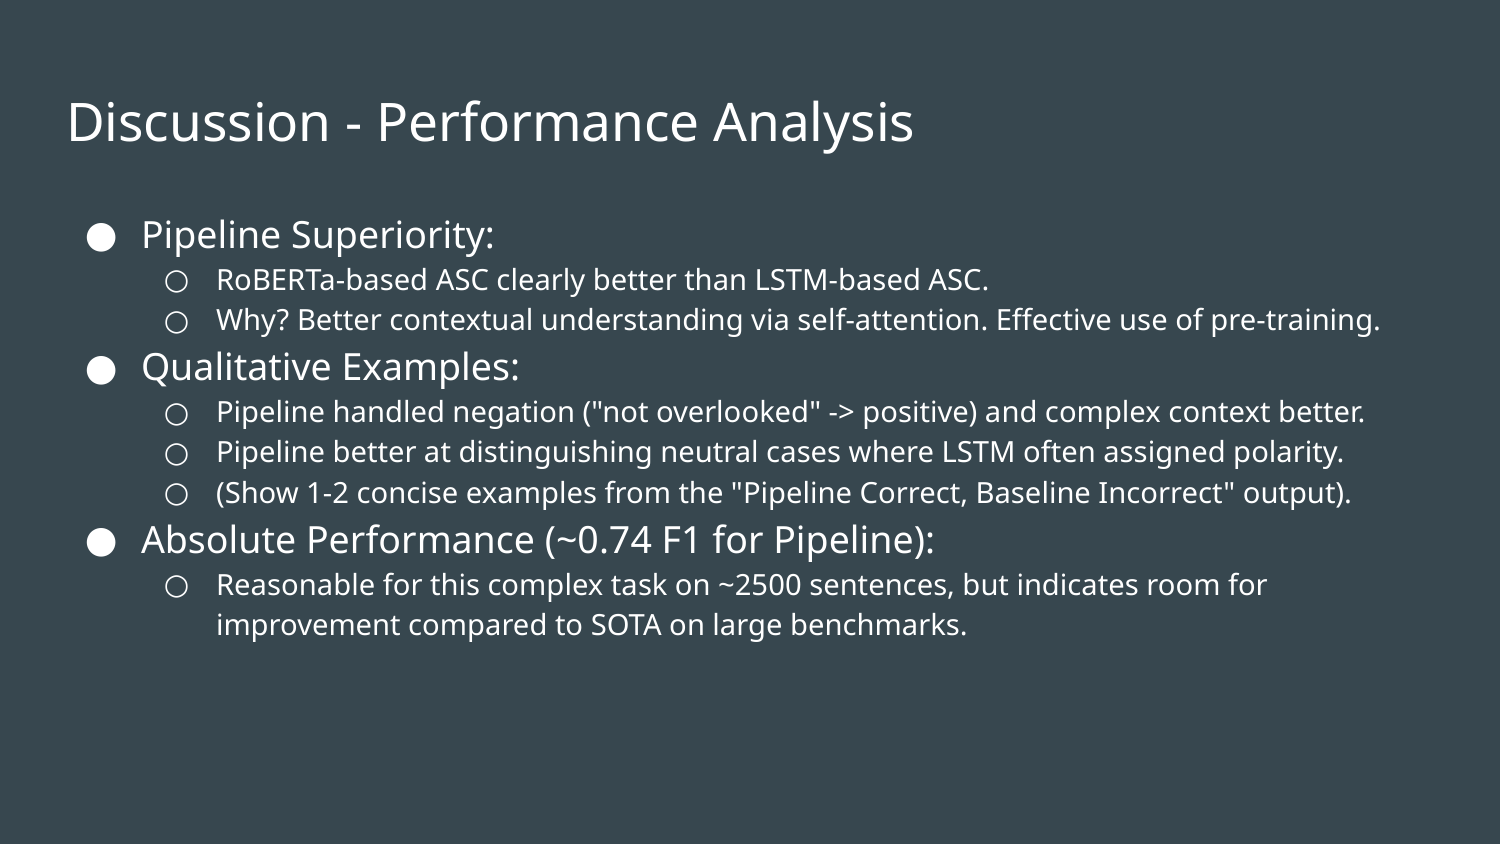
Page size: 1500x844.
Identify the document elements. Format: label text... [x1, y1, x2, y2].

title Discussion - Performance Analysis [51, 72, 1449, 167]
list Pipeline Superiority: RoBERTa-based ASC clearly better than LSTM-based ASC. Why? Better contextual understanding via self-attention. Effective use of pre-training. Qualitative Examples: Pipeline handled negation ("not overlooked" -> positive) and complex context better. Pipeline better at distinguishing neutral cases where LSTM often assigned polarity. (Show 1-2 concise examples from the "Pipeline Correct, Baseline Incorrect" output). Absolute Performance (~0.74 F1 for Pipeline): Reasonable for this complex task on ~2500 sentences, but indicates room for improvement compared to SOTA on large benchmarks. [51, 189, 1449, 750]
